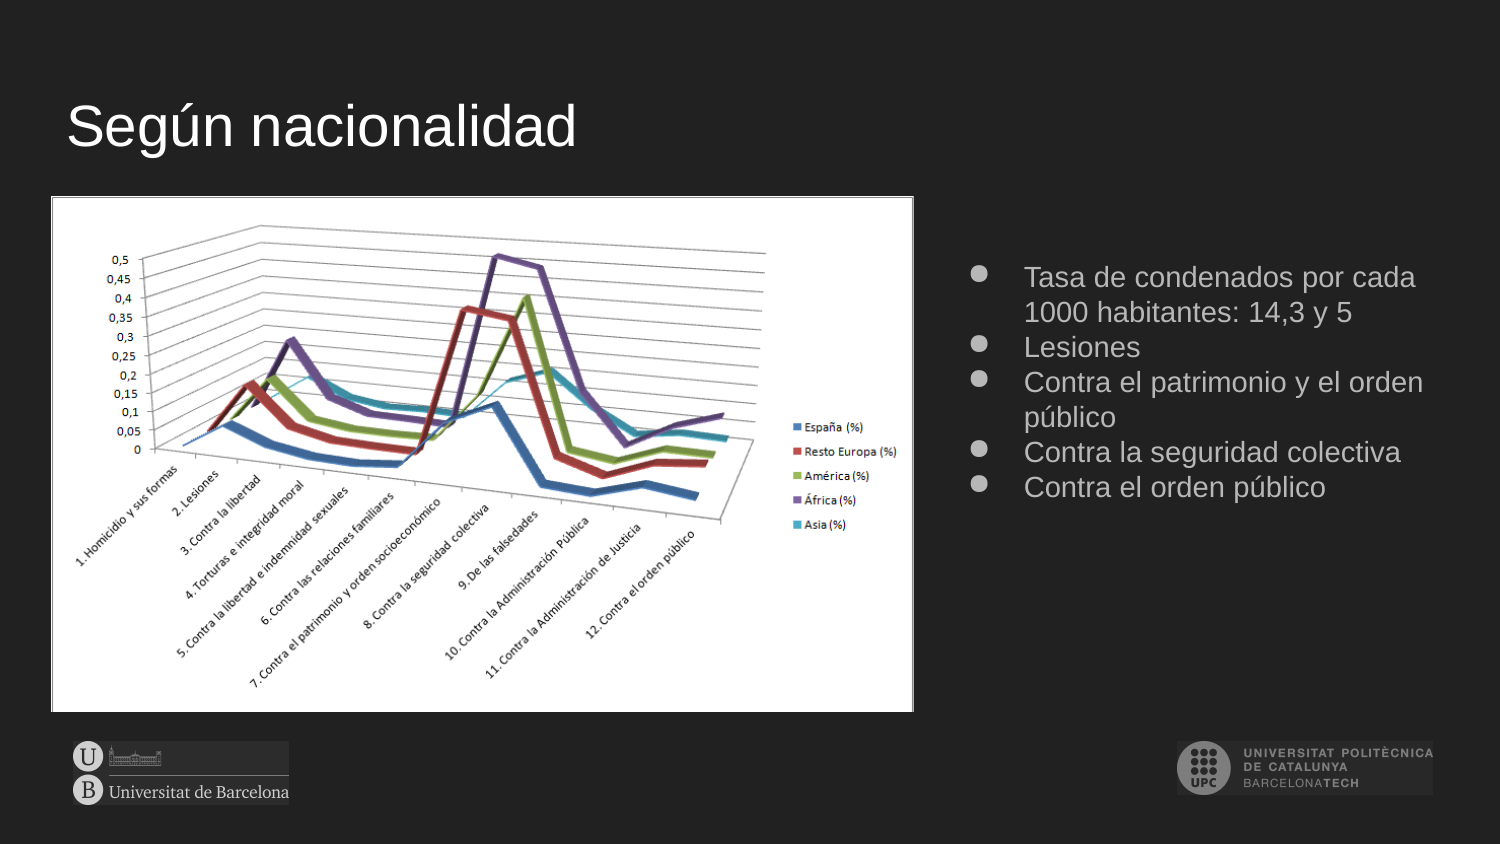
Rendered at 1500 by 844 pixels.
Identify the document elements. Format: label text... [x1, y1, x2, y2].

text_box Tasa de condenados por cada 1000 habitantes: 14,3 y 5 Lesiones Contra el patrimonio y el orden público Contra la seguridad colectiva Contra el orden público [933, 243, 1449, 601]
picture [50, 196, 914, 712]
picture [1177, 740, 1434, 795]
title Según nacionalidad [51, 72, 1449, 167]
picture [73, 741, 289, 805]
